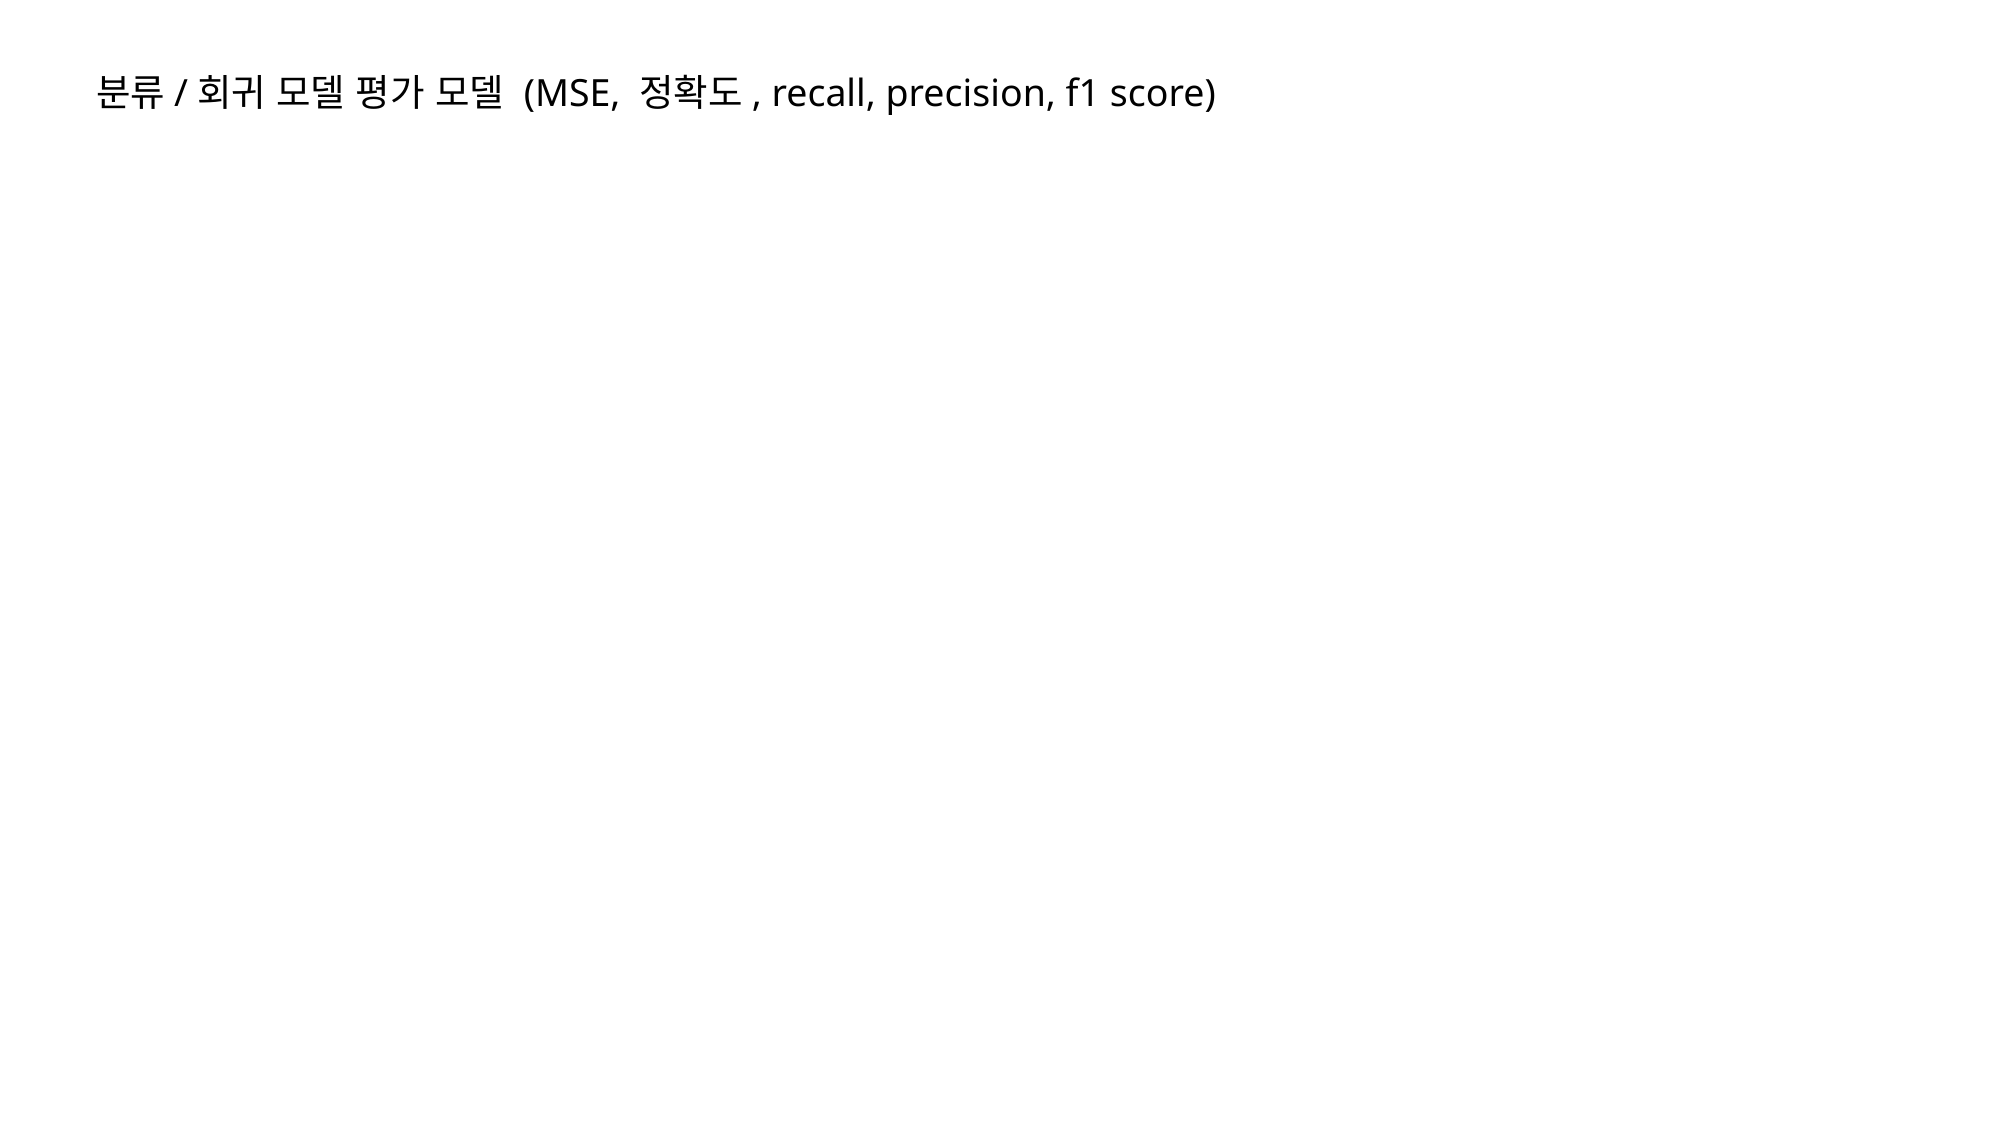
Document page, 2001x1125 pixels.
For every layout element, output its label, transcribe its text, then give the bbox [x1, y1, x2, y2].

text_box 분류/회귀 모델 평가 모델 (MSE, 정확도, recall, precision, f1 score) [81, 61, 1232, 122]
